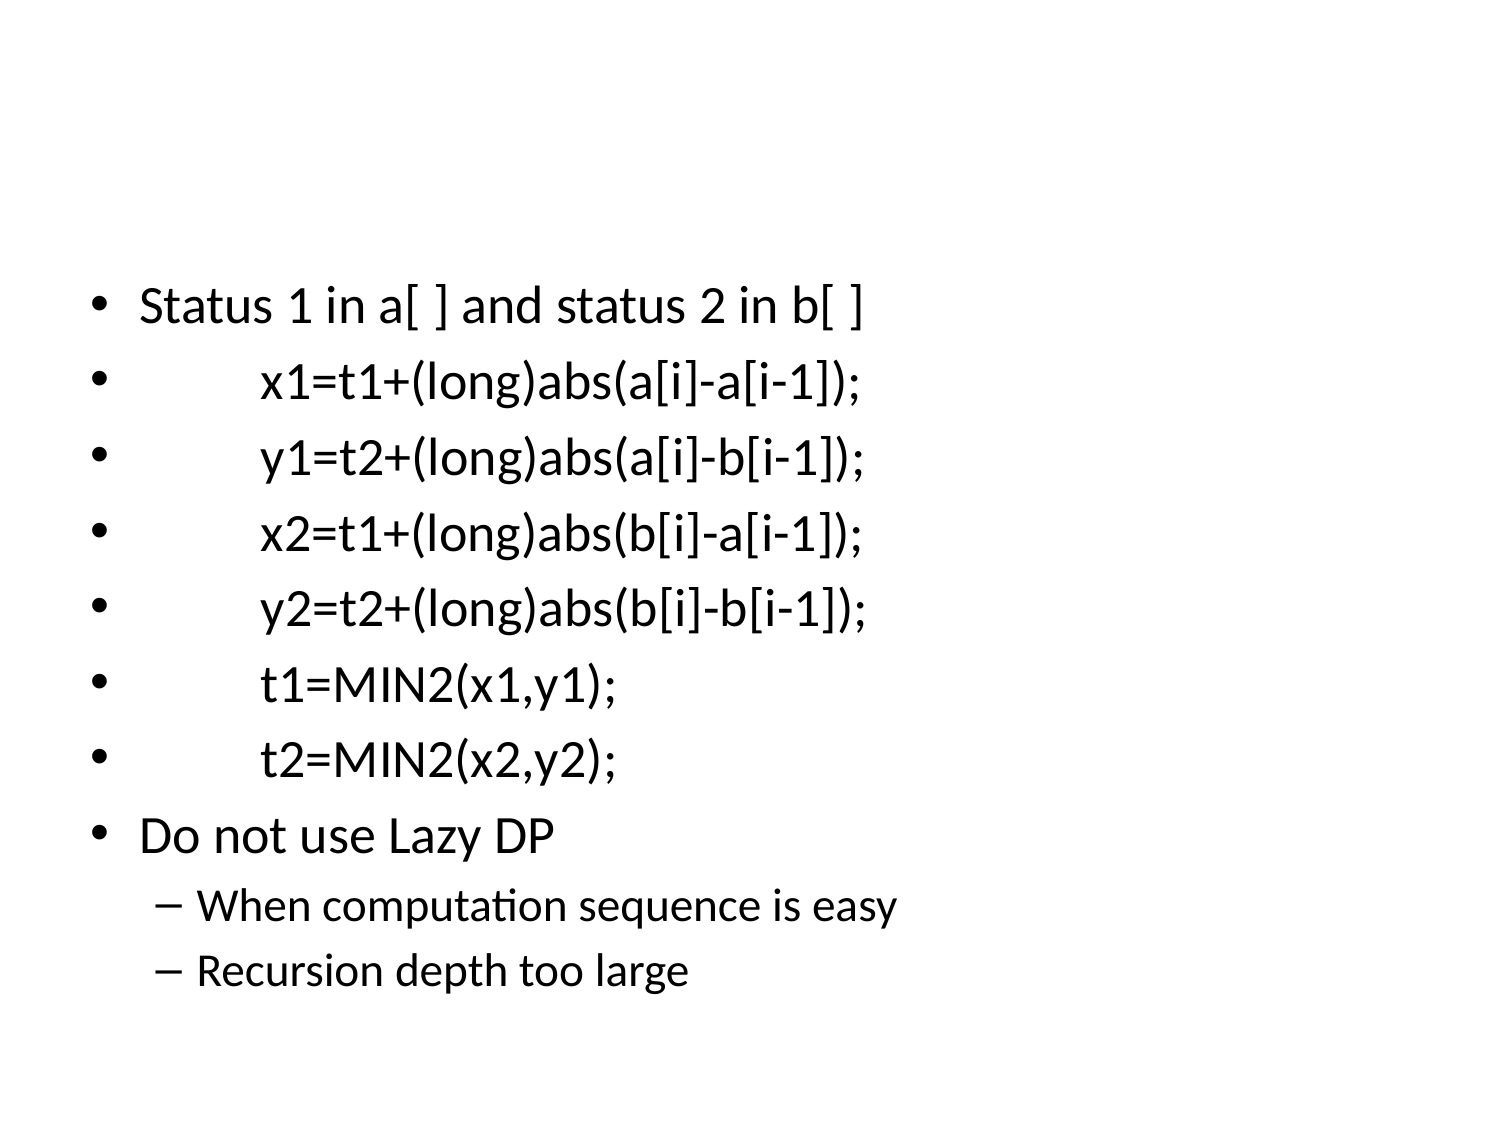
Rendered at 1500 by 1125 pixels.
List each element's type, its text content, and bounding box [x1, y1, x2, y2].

list Status 1 in a[ ] and status 2 in b[ ] x1=t1+(long)abs(a[i]-a[i-1]); y1=t2+(long)abs(a[i]-b[i-1]); x2=t1+(long)abs(b[i]-a[i-1]); y2=t2+(long)abs(b[i]-b[i-1]); t1=MIN2(x1,y1); t2=MIN2(x2,y2); Do not use Lazy DP When computation sequence is easy Recursion depth too large [75, 262, 1425, 1005]
